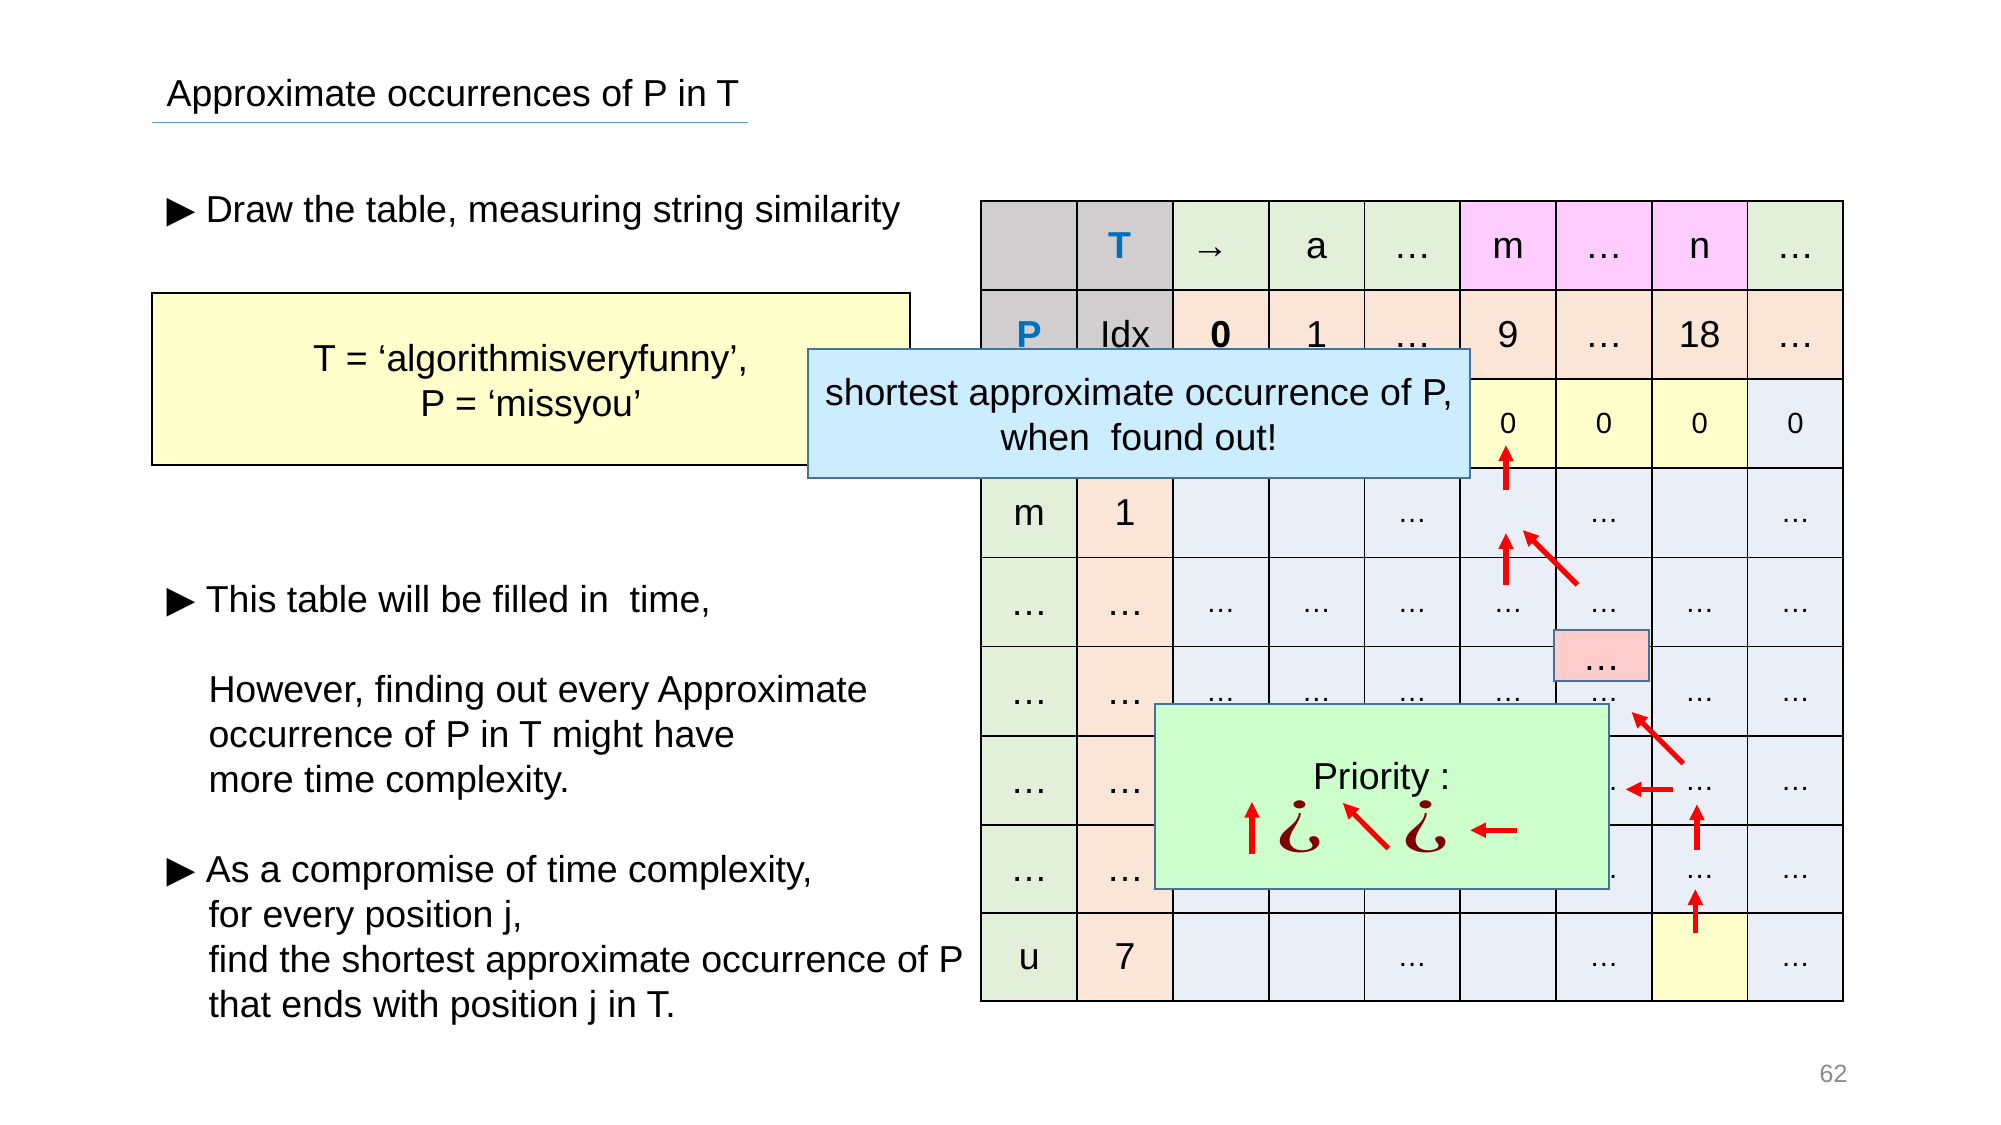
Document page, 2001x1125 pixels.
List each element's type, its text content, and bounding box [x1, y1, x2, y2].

slide_number 62 [1412, 1042, 1863, 1103]
text_box T = ‘algorithmisveryfunny’, P = ‘missyou’ [151, 292, 911, 466]
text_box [1631, 712, 1684, 764]
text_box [1342, 802, 1389, 849]
text_box Priority : [1154, 703, 1610, 890]
text_box … [1553, 629, 1650, 682]
text_box ▶ Draw the table, measuring string similarity [151, 177, 1334, 238]
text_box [1522, 530, 1578, 585]
text_box Approximate occurrences of P in T [151, 61, 1253, 122]
